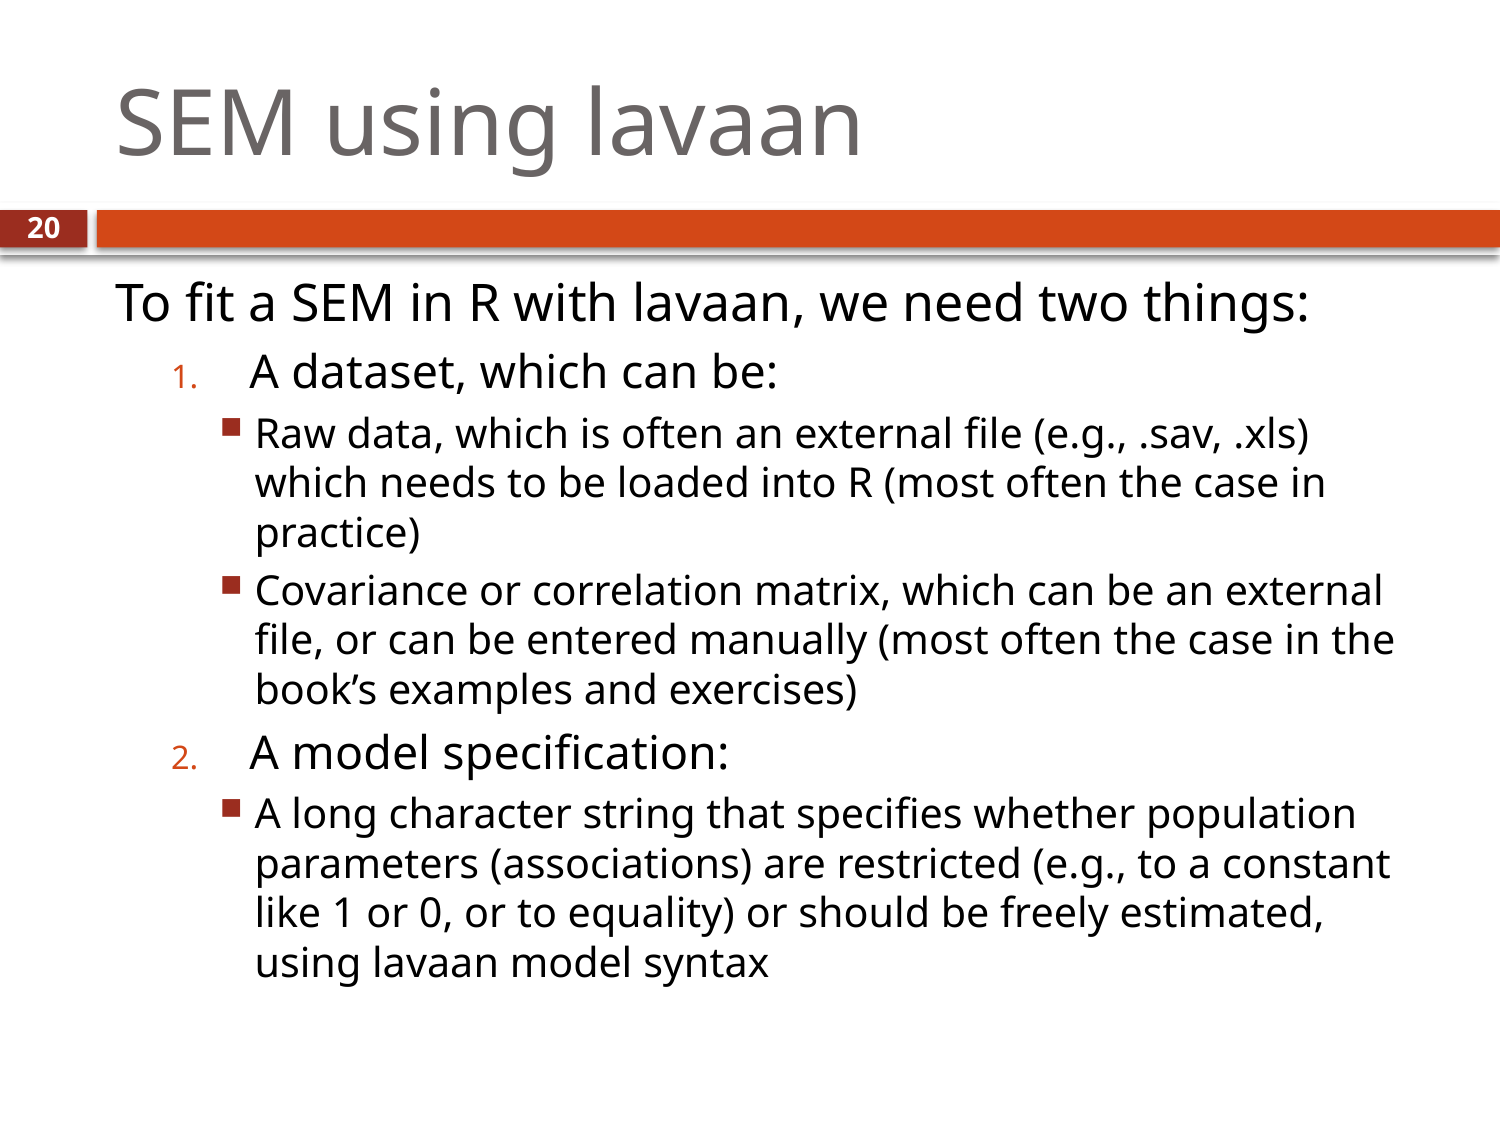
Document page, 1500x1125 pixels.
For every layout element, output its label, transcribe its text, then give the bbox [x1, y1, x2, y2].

title SEM using lavaan [100, 37, 1438, 200]
list To fit a SEM in R with lavaan, we need two things: A dataset, which can be: Raw data, which is often an external file (e.g., .sav, .xls) which needs to be loaded into R (most often the case in practice) Covariance or correlation matrix, which can be an external file, or can be entered manually (most often the case in the book’s examples and exercises) A model specification: A long character string that specifies whether population parameters (associations) are restricted (e.g., to a constant like 1 or 0, or to equality) or should be freely estimated, using lavaan model syntax [100, 262, 1438, 1000]
slide_number 20 [0, 208, 88, 249]
